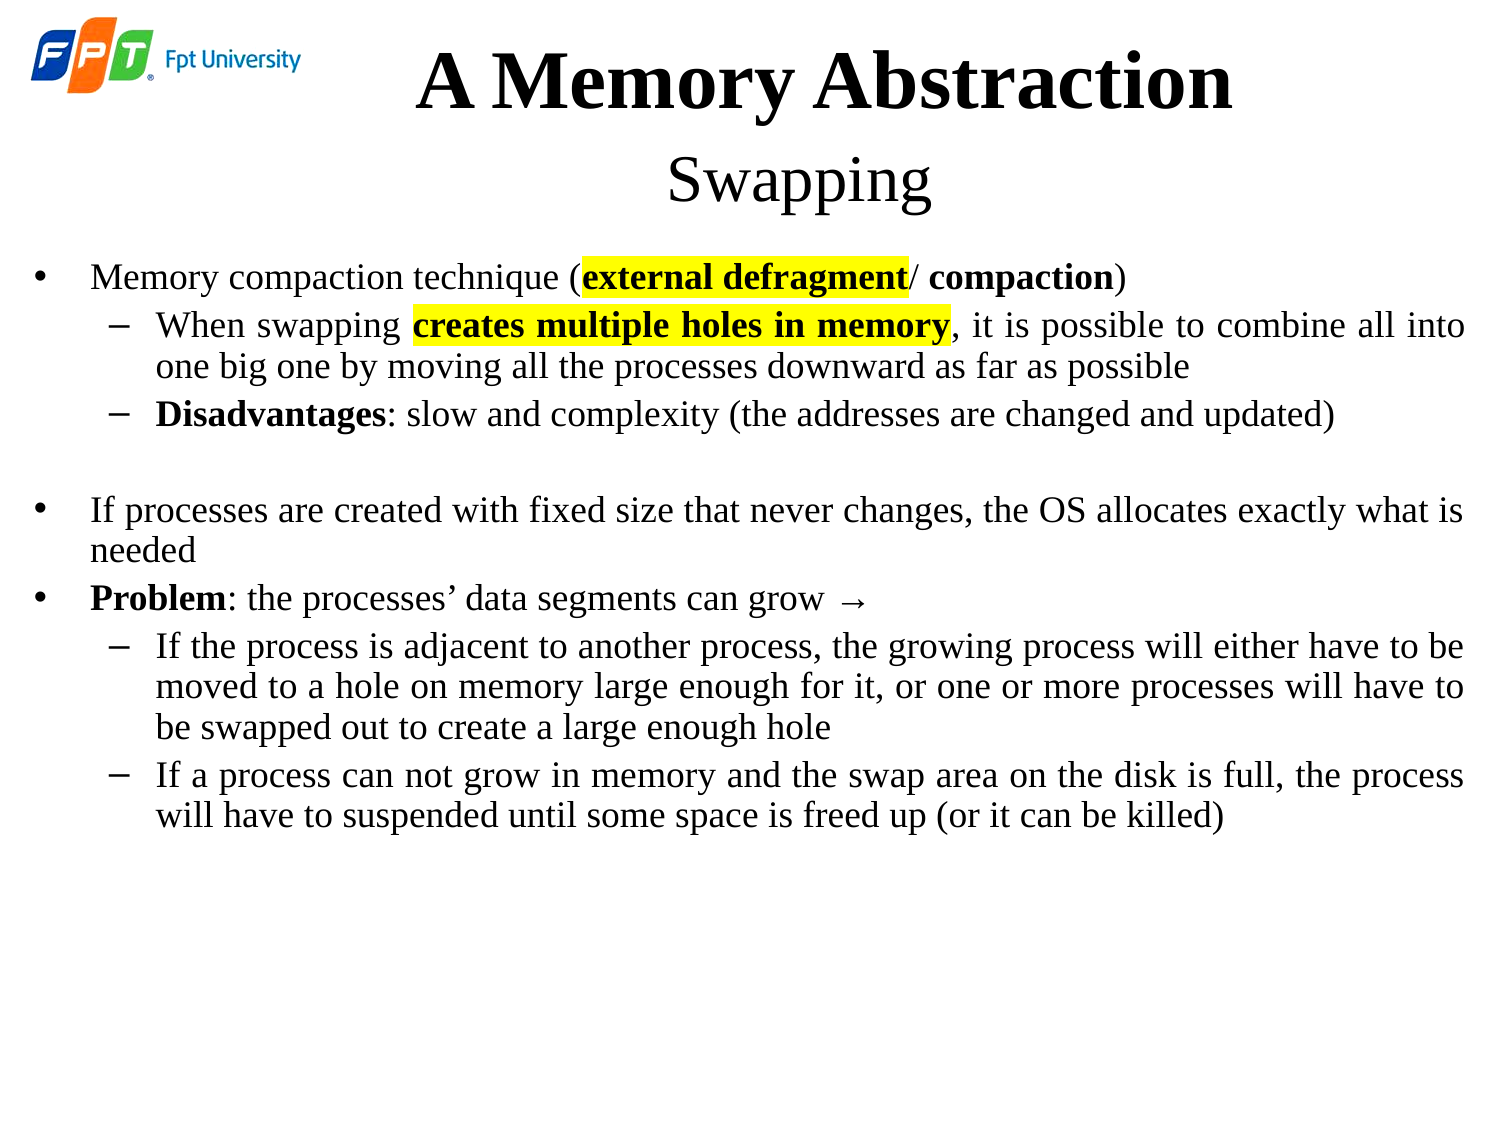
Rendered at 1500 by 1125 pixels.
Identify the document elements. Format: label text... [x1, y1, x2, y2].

picture [0, 0, 150, 122]
title A Memory Abstraction [150, 0, 1500, 150]
list Memory compaction technique (external defragment/ compaction) When swapping creates multiple holes in memory, it is possible to combine all into one big one by moving all the processes downward as far as possible Disadvantages: slow and complexity (the addresses are changed and updated) If processes are created with fixed size that never changes, the OS allocates exactly what is needed Problem: the processes’ data segments can grow → If the process is adjacent to another process, the growing process will either have to be moved to a hole on memory large enough for it, or one or more processes will have to be swapped out to create a large enough hole If a process can not grow in memory and the swap area on the disk is full, the process will have to suspended until some space is freed up (or it can be killed) [18, 249, 1482, 875]
text_box Swapping [124, 112, 1475, 238]
